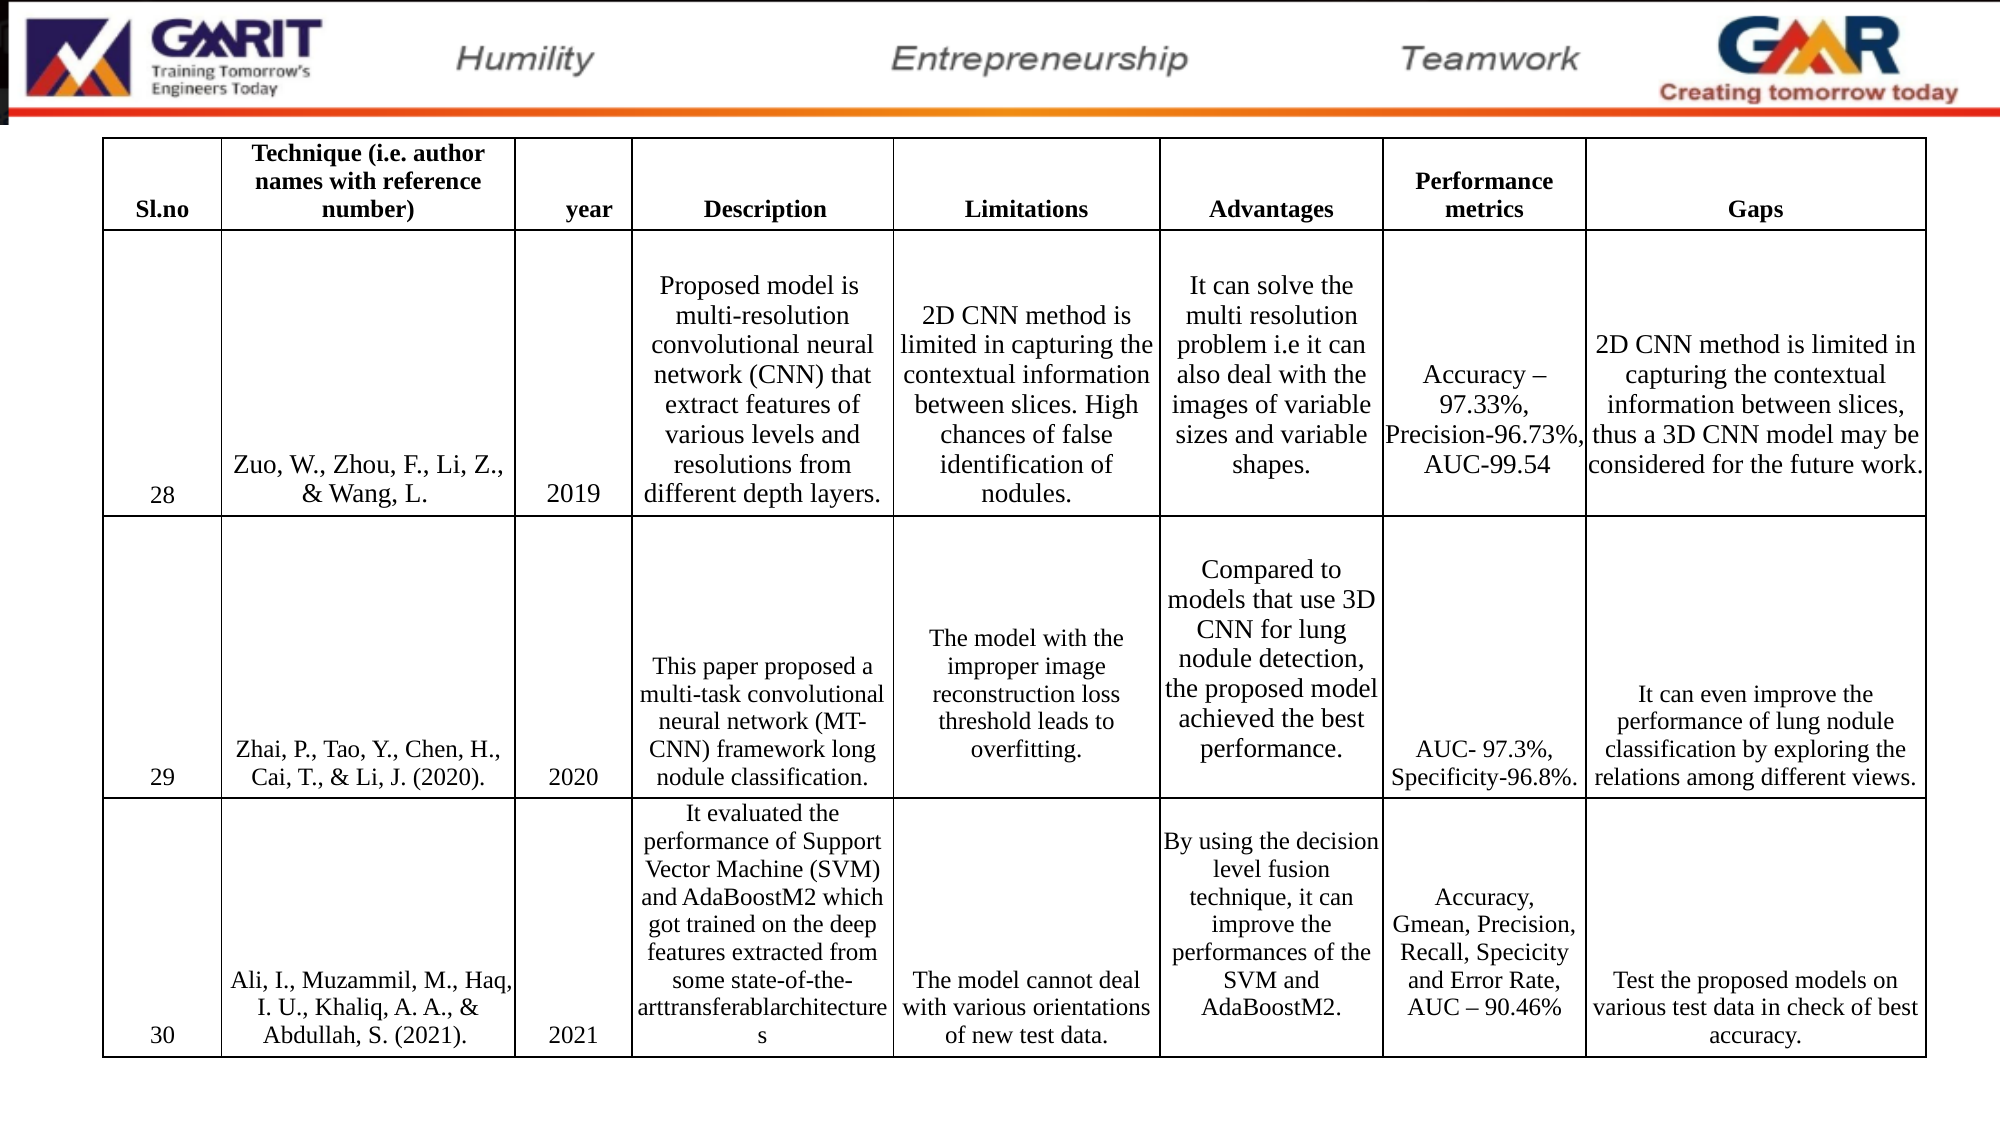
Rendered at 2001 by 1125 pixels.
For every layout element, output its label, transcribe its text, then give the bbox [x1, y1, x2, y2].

table_cell This paper proposed a multi-task convolutional neural network (MT-CNN) framework long nodule classification. [633, 517, 893, 797]
table_cell Accuracy – 97.33%, Precision-96.73%, AUC-99.54 [1384, 231, 1585, 515]
table_cell 2D CNN method is limited in capturing the contextual information between slices. High chances of false identification of nodules. [894, 231, 1159, 515]
table_header Sl.no [104, 139, 221, 229]
table_cell 2020 [516, 517, 631, 797]
table_cell AUC- 97.3%, Specificity-96.8%. [1384, 517, 1585, 797]
picture [0, 0, 2000, 125]
table_cell Zuo, W., Zhou, F., Li, Z., & Wang, L. [222, 231, 514, 515]
table_header Advantages [1161, 139, 1382, 229]
table_cell Compared to models that use 3D CNN for lung nodule detection, the proposed model achieved the best performance. [1161, 517, 1382, 797]
table_cell 2019 [516, 231, 631, 515]
table_cell It can solve the multi resolution problem i.e it can also deal with the images of variable sizes and variable shapes. [1161, 231, 1382, 515]
table_cell It evaluated the performance of Support Vector Machine (SVM) and AdaBoostM2 which got trained on the deep features extracted from some state-of-the-arttransferablarchitectures [633, 799, 893, 1056]
table_cell It can even improve the performance of lung nodule classification by exploring the relations among different views. [1587, 517, 1925, 797]
table_cell 2021 [516, 799, 631, 1056]
table_cell Zhai, P., Tao, Y., Chen, H., Cai, T., & Li, J. (2020). [222, 517, 514, 797]
table_cell 29 [104, 517, 221, 797]
table_header Description [633, 139, 893, 229]
table_cell Test the proposed models on various test data in check of best accuracy. [1587, 799, 1925, 1056]
table_header Limitations [894, 139, 1159, 229]
table_cell Ali, I., Muzammil, M., Haq, I. U., Khaliq, A. A., & Abdullah, S. (2021). [222, 799, 514, 1056]
table_cell 30 [104, 799, 221, 1056]
table_cell The model cannot deal with various orientations of new test data. [894, 799, 1159, 1056]
table_header Gaps [1587, 139, 1925, 229]
table_cell The model with the improper image reconstruction loss threshold leads to overfitting. [894, 517, 1159, 797]
table_cell Proposed model is multi-resolution convolutional neural network (CNN) that extract features of various levels and resolutions from different depth layers. [633, 231, 893, 515]
table_header year [516, 139, 631, 229]
table_header Performance metrics [1384, 139, 1585, 229]
table_cell By using the decision level fusion technique, it can improve the performances of the SVM and AdaBoostM2. [1161, 799, 1382, 1056]
table_cell 28 [104, 231, 221, 515]
table_cell 2D CNN method is limited in capturing the contextual information between slices, thus a 3D CNN model may be considered for the future work. [1587, 231, 1925, 515]
table_header Technique (i.e. author names with reference number) [222, 139, 514, 229]
table_cell Accuracy, Gmean, Precision, Recall, Specicity and Error Rate, AUC – 90.46% [1384, 799, 1585, 1056]
